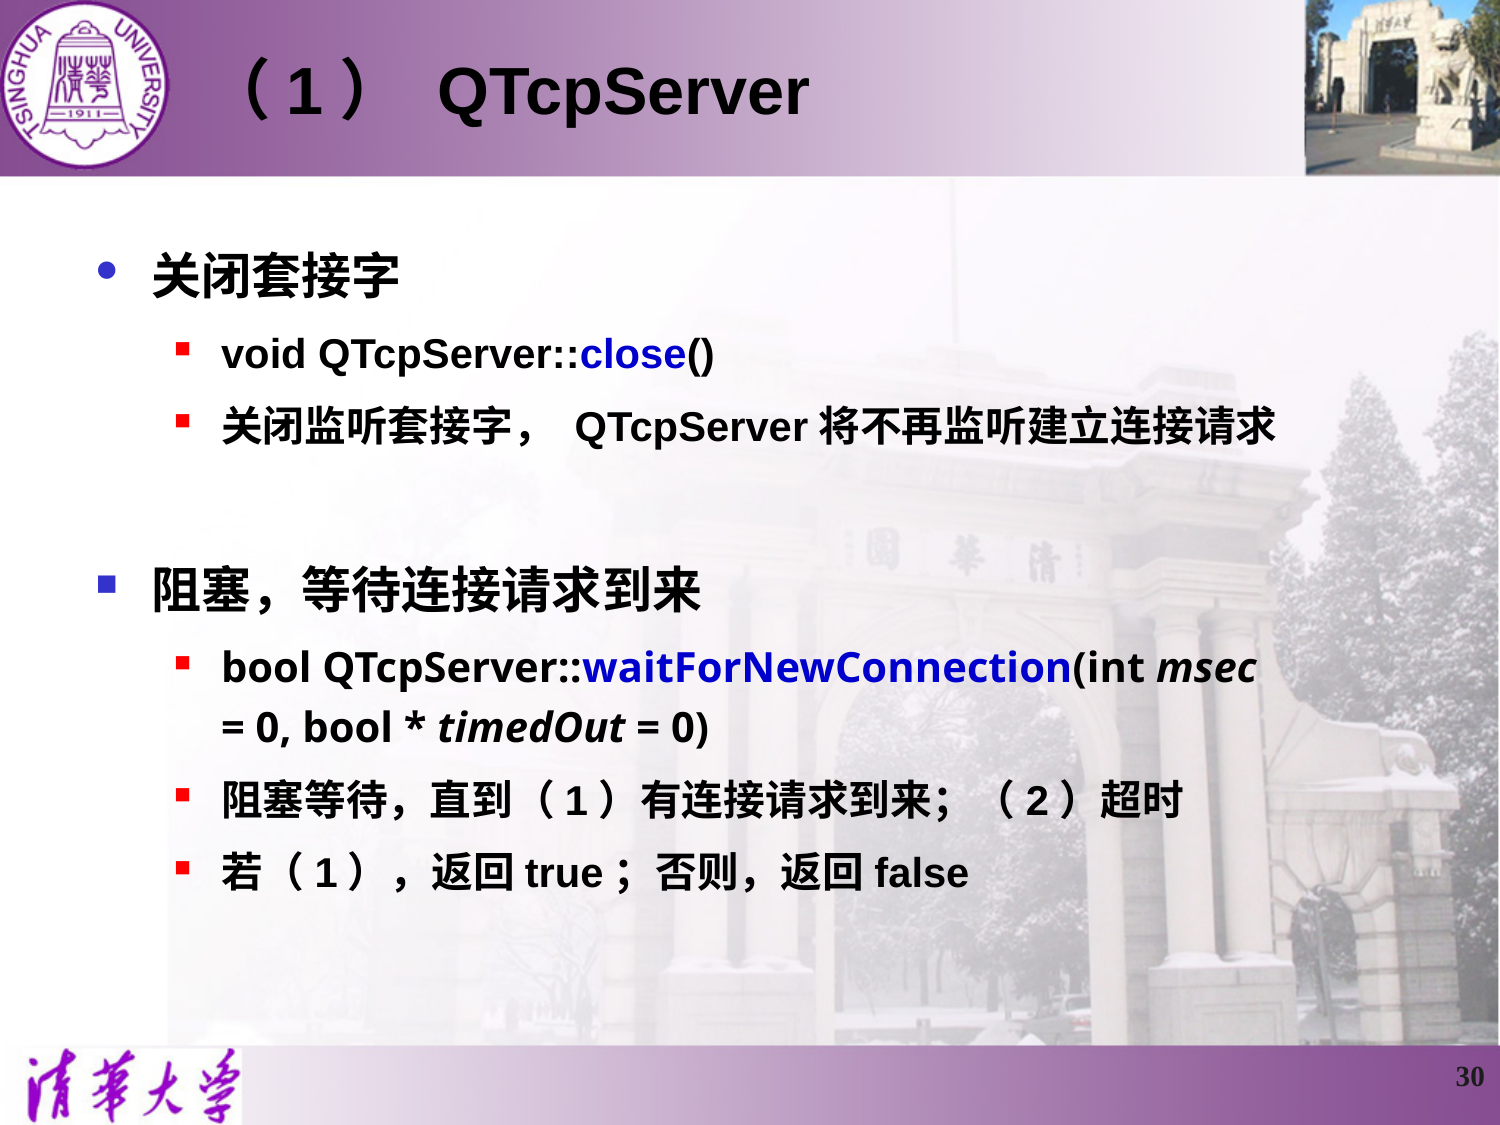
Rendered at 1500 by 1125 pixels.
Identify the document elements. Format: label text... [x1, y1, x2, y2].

slide_number 30 [1187, 1050, 1500, 1125]
title （1） QTcpServer [189, 24, 1365, 150]
list 关闭套接字 void QTcpServer::close() 关闭监听套接字， QTcpServer将不再监听建立连接请求 阻塞，等待连接请求到来 bool QTcpServer::waitForNewConnection(int msec = 0, bool * timedOut = 0) 阻塞等待，直到（1）有连接请求到来；（2）超时 若（1），返回true；否则，返回false [80, 224, 1294, 981]
picture [0, 0, 1500, 1125]
